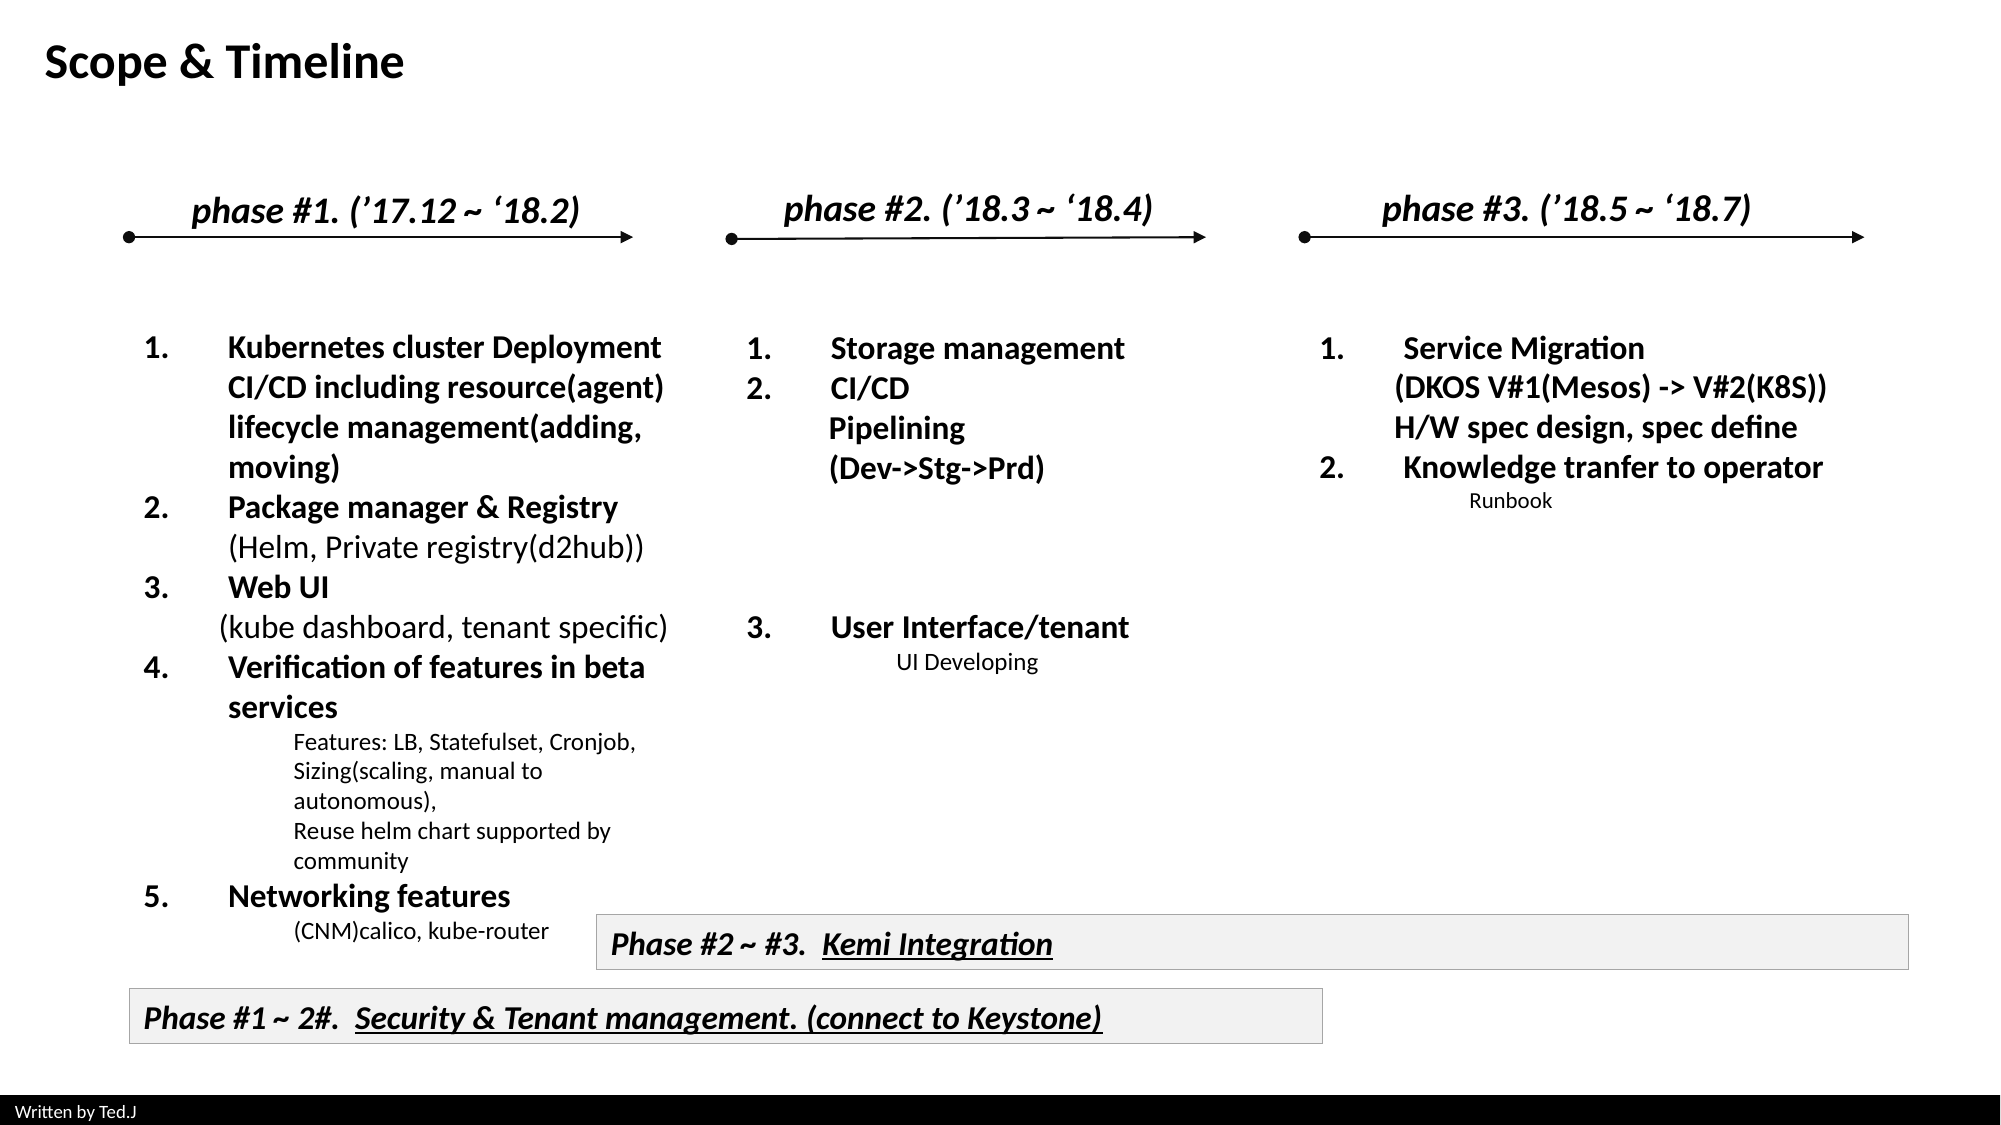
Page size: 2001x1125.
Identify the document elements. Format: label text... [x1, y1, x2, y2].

text_box phase #2. (’18.3 ~ ‘18.4) [768, 176, 1169, 237]
text_box phase #3. (’18.5 ~ ‘18.7) [1366, 176, 1768, 237]
text_box Phase #2 ~ #3. Kemi Integration [596, 914, 1909, 970]
text_box Phase #1 ~ 2#. Security & Tenant management. (connect to Keystone) [129, 988, 1323, 1044]
text_box Service Migration (DKOS V#1(Mesos) -> V#2(K8S)) H/W spec design, spec define Knowledge tranfer to operator Runbook [1304, 318, 1905, 521]
text_box Kubernetes cluster Deployment CI/CD including resource(agent) lifecycle management(adding, moving) Package manager & Registry (Helm, Private registry(d2hub)) Web UI (kube dashboard, tenant specific) Verification of features in beta services Features: LB, Statefulset, Cronjob, Sizing(scaling, manual to autonomous), Reuse helm chart supported by community Networking features (CNM)calico, kube-router [129, 318, 700, 952]
text_box Storage management CI/CD Pipelining (Dev->Stg->Prd) User Interface/tenant UI Developing [731, 318, 1207, 683]
text_box phase #1. (’17.12 ~ ‘18.2) [176, 178, 597, 237]
text_box Scope & Timeline [29, 21, 1969, 97]
